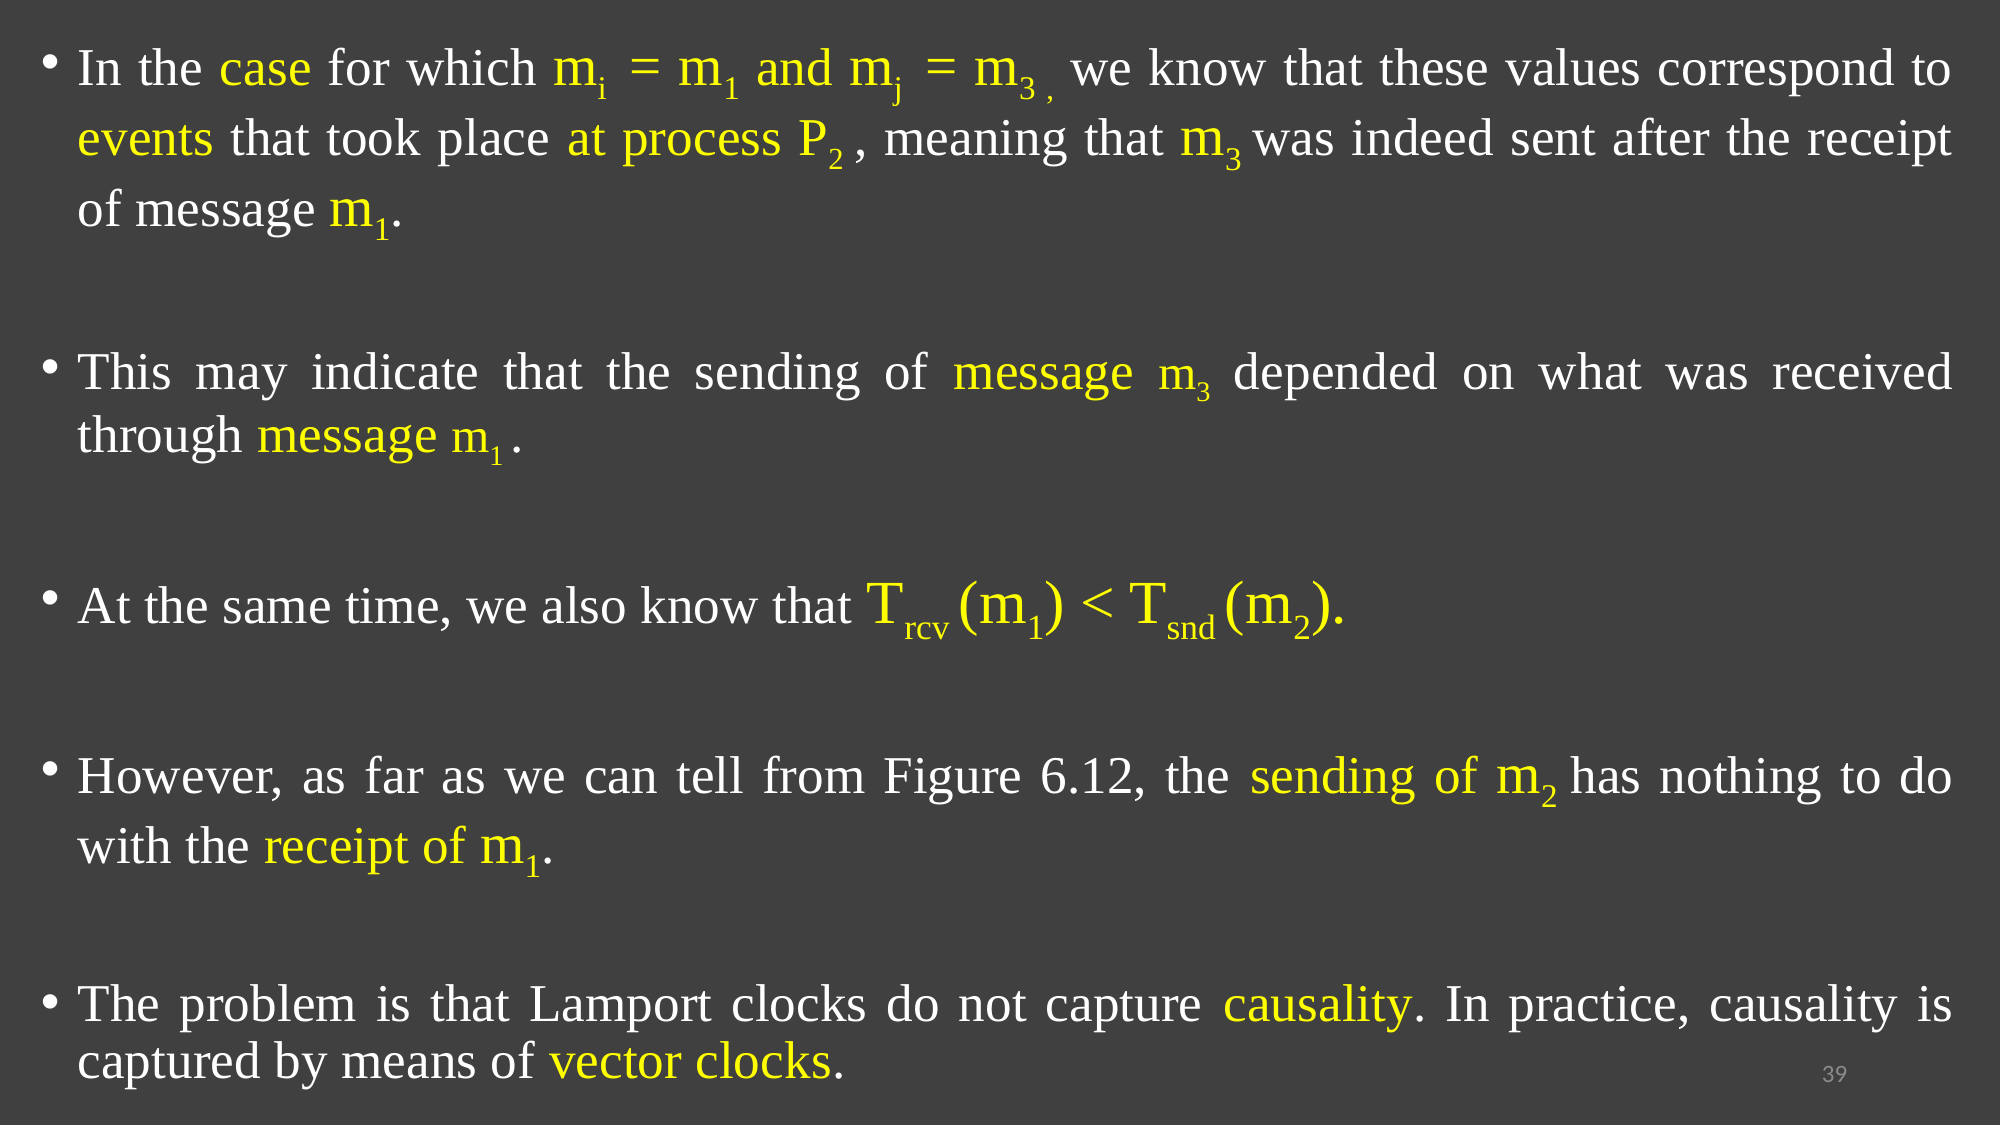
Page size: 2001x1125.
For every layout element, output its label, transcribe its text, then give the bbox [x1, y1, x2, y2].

slide_number 39 [1412, 1042, 1863, 1103]
list In the case for which mi = m1 and mj = m3 , we know that these values correspond to events that took place at process P2 , meaning that m3 was indeed sent after the receipt of message m1. This may indicate that the sending of message m3 depended on what was received through message m1 . At the same time, we also know that Trcv (m1) < Tsnd (m2). However, as far as we can tell from Figure 6.12, the sending of m2 has nothing to do with the receipt of m1. The problem is that Lamport clocks do not capture causality. In practice, causality is captured by means of vector clocks. [25, 22, 1969, 1103]
